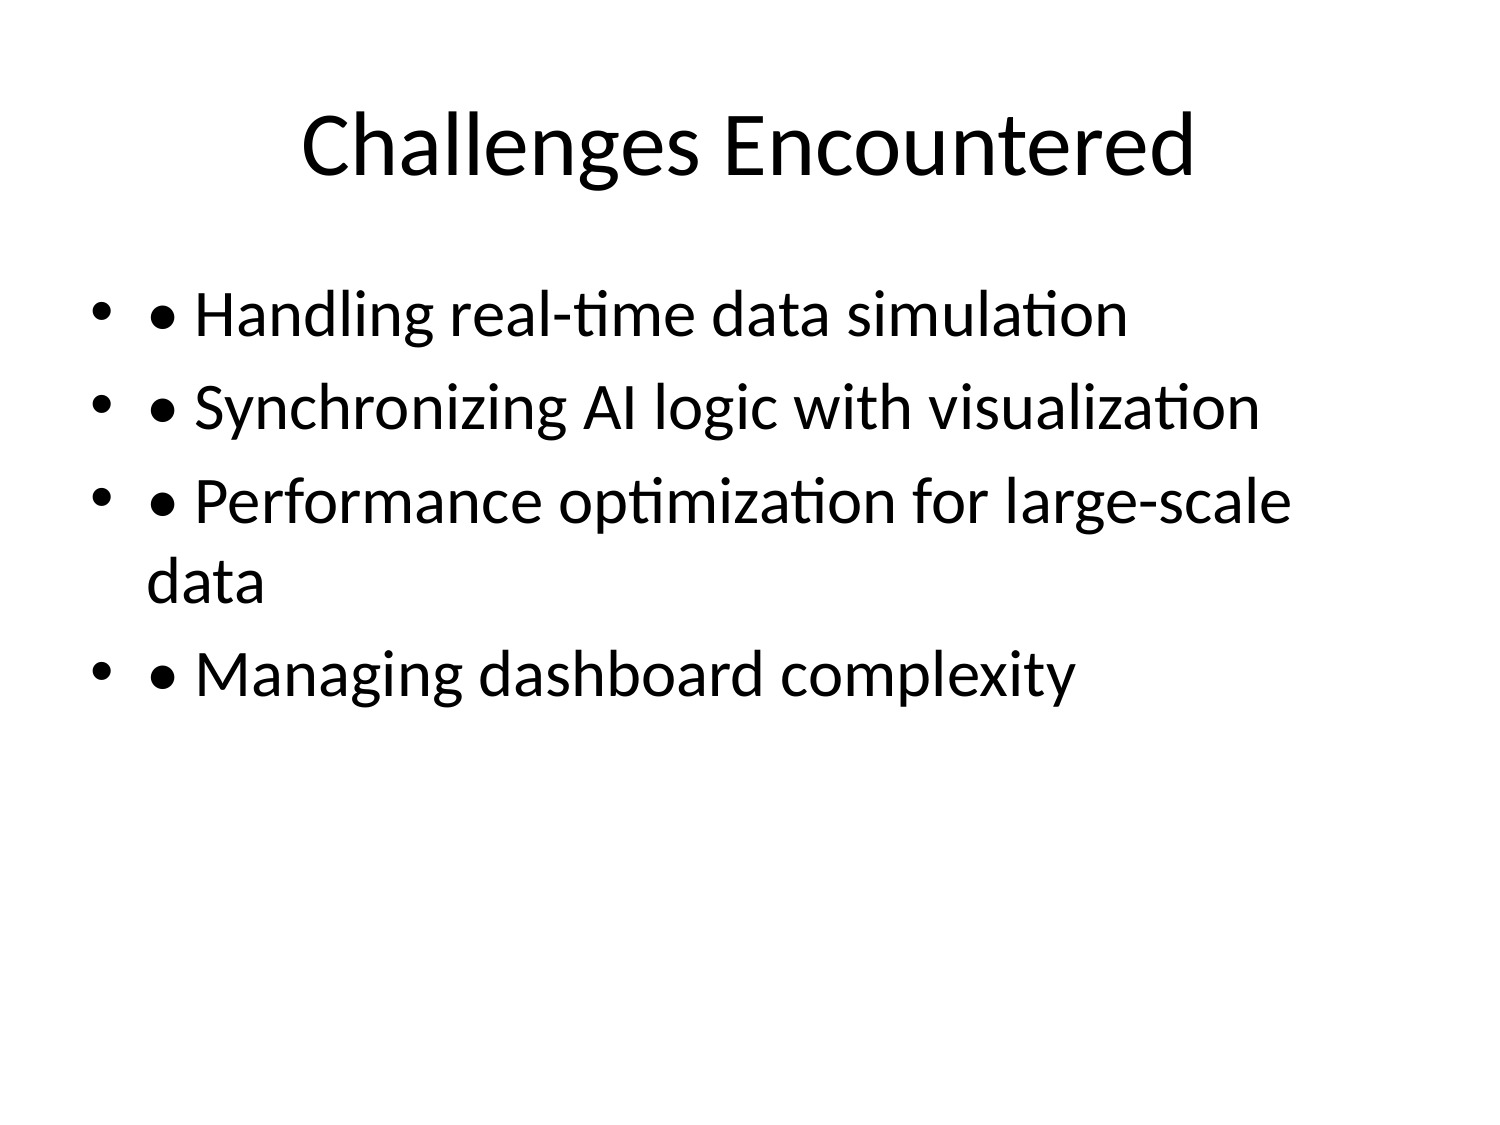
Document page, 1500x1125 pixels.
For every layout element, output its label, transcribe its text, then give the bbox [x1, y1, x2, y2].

title Challenges Encountered [75, 45, 1425, 233]
list • Handling real-time data simulation • Synchronizing AI logic with visualization • Performance optimization for large-scale data • Managing dashboard complexity [75, 262, 1425, 1005]
